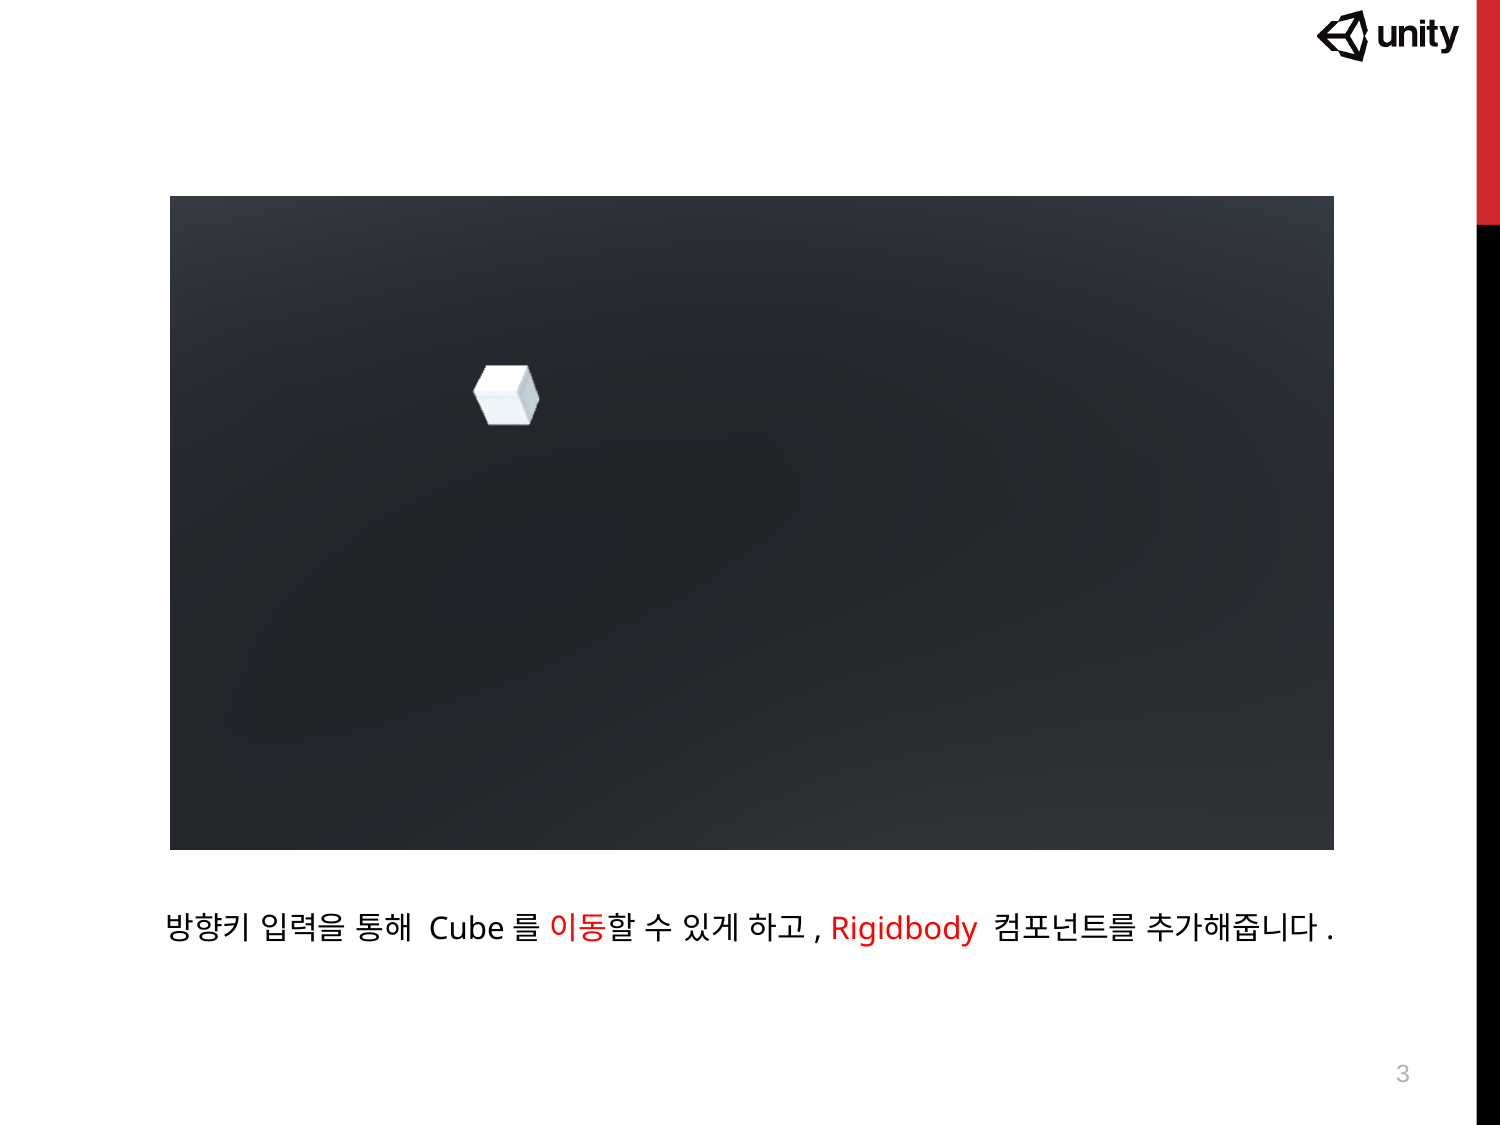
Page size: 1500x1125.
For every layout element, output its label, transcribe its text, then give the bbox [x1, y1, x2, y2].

picture [1316, 10, 1459, 62]
list 방향키 입력을 통해 Cube를 이동할 수 있게 하고, Rigidbody 컴포넌트를 추가해줍니다. [88, 869, 1412, 985]
picture [169, 195, 1334, 850]
slide_number 3 [1074, 1042, 1425, 1103]
